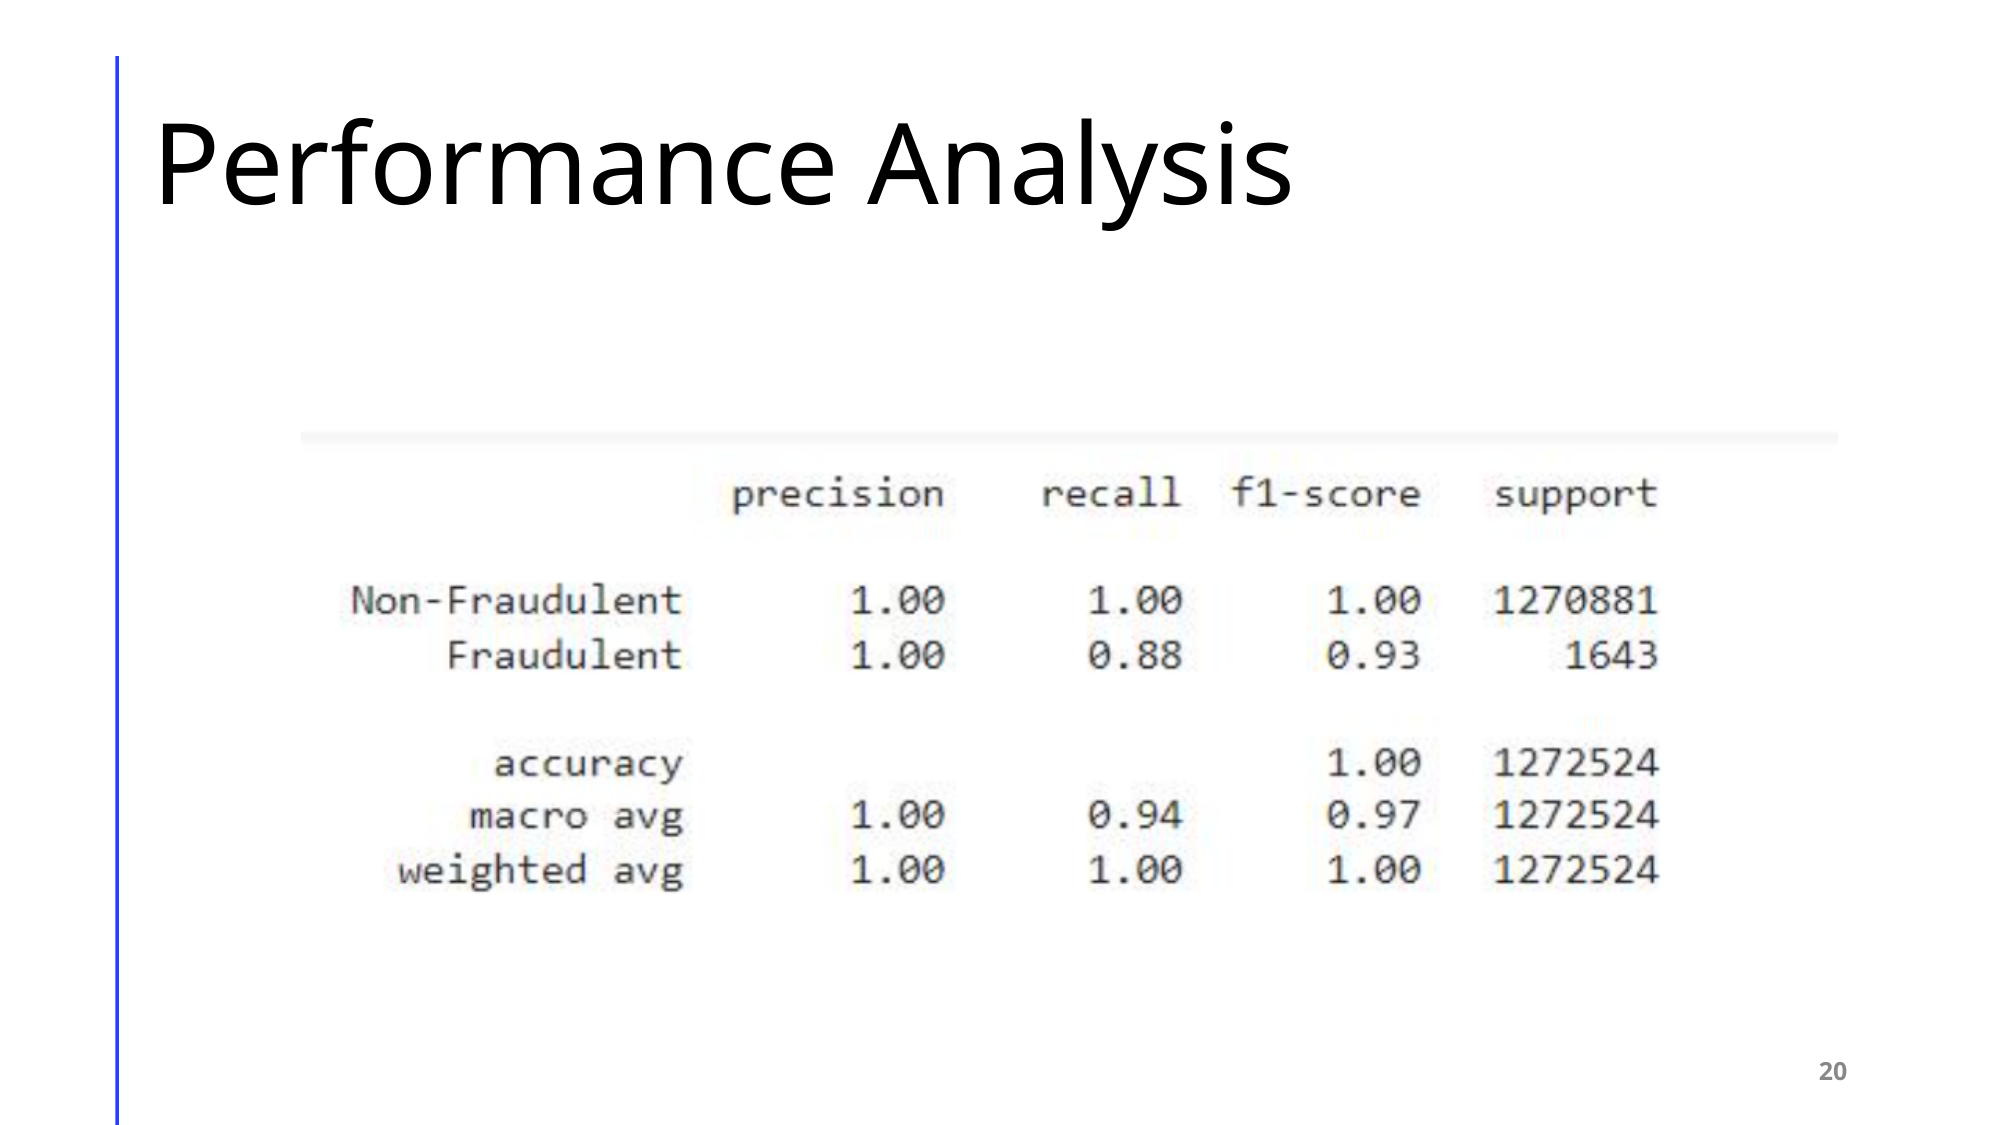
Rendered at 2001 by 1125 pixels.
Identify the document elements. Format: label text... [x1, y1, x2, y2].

title Performance Analysis [137, 59, 1863, 278]
slide_number ‹#› [1412, 1042, 1863, 1103]
picture [301, 407, 1838, 1014]
